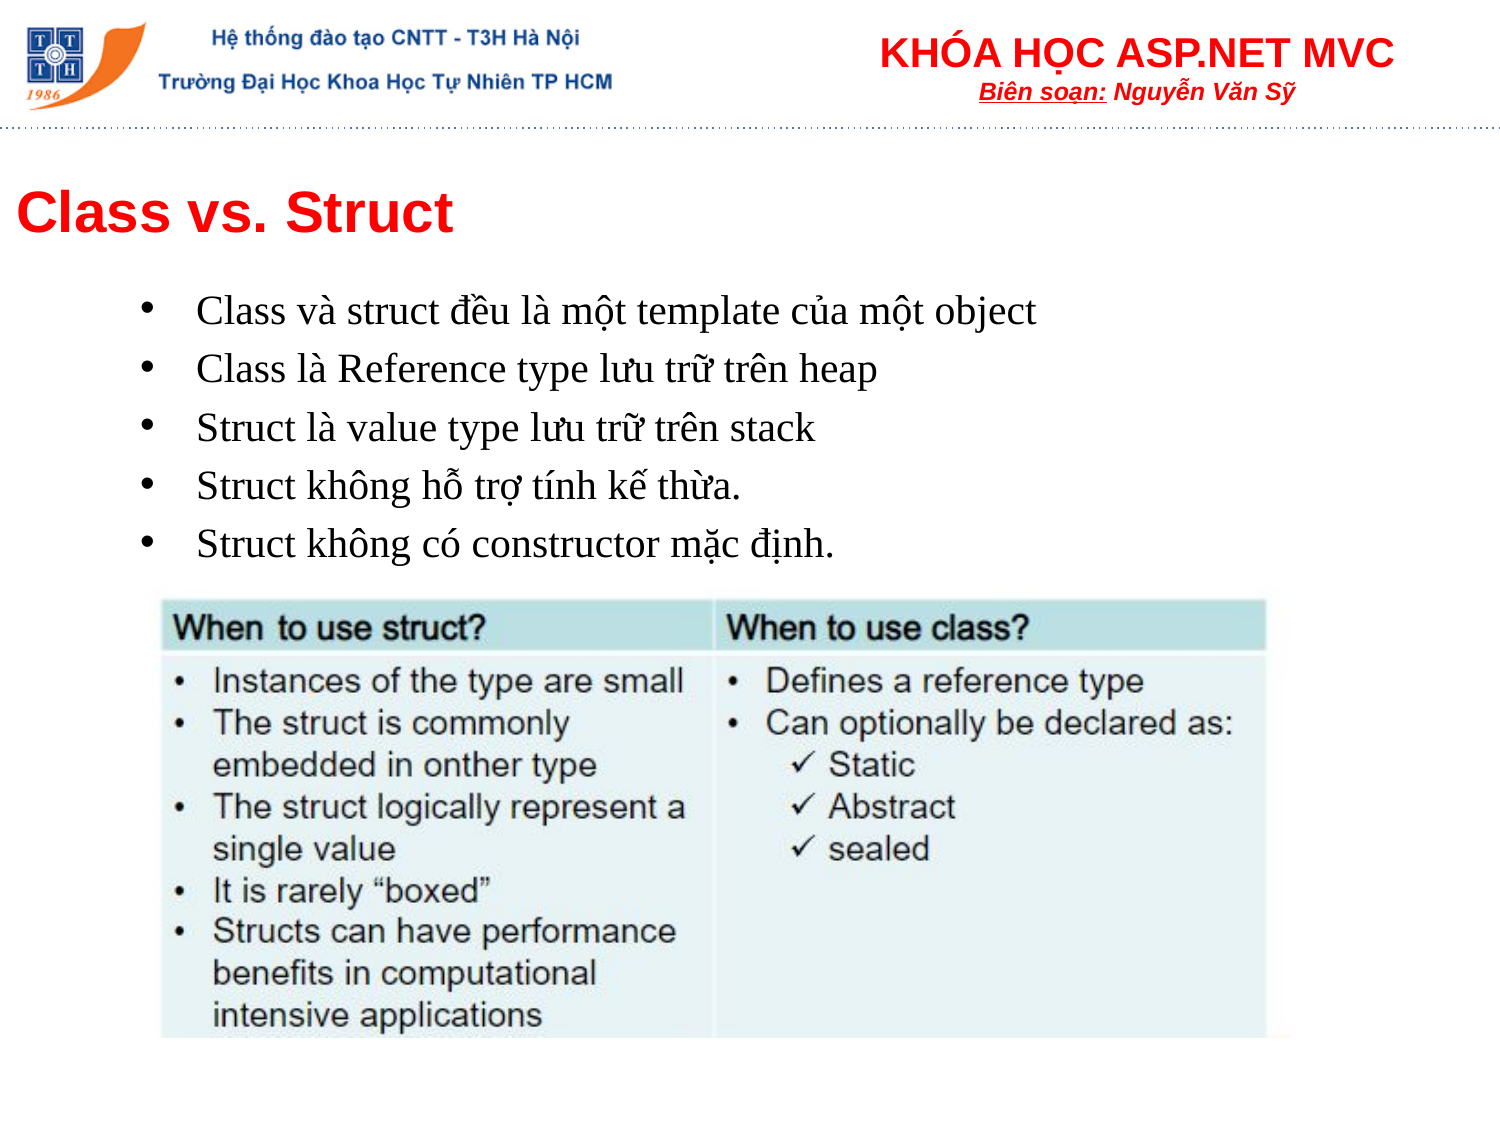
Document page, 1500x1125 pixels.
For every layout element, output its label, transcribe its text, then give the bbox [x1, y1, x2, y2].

text_box Class vs. Struct [1, 134, 1500, 252]
picture [153, 587, 1291, 1038]
text_box Class và struct đều là một template của một object Class là Reference type lưu trữ trên heap Struct là value type lưu trữ trên stack Struct không hỗ trợ tính kế thừa. Struct không có constructor mặc định. [50, 274, 1425, 1088]
text_box KHÓA HỌC ASP.NET MVC Biên soạn: Nguyễn Văn Sỹ [787, 2, 1488, 127]
picture [3, 1, 642, 127]
